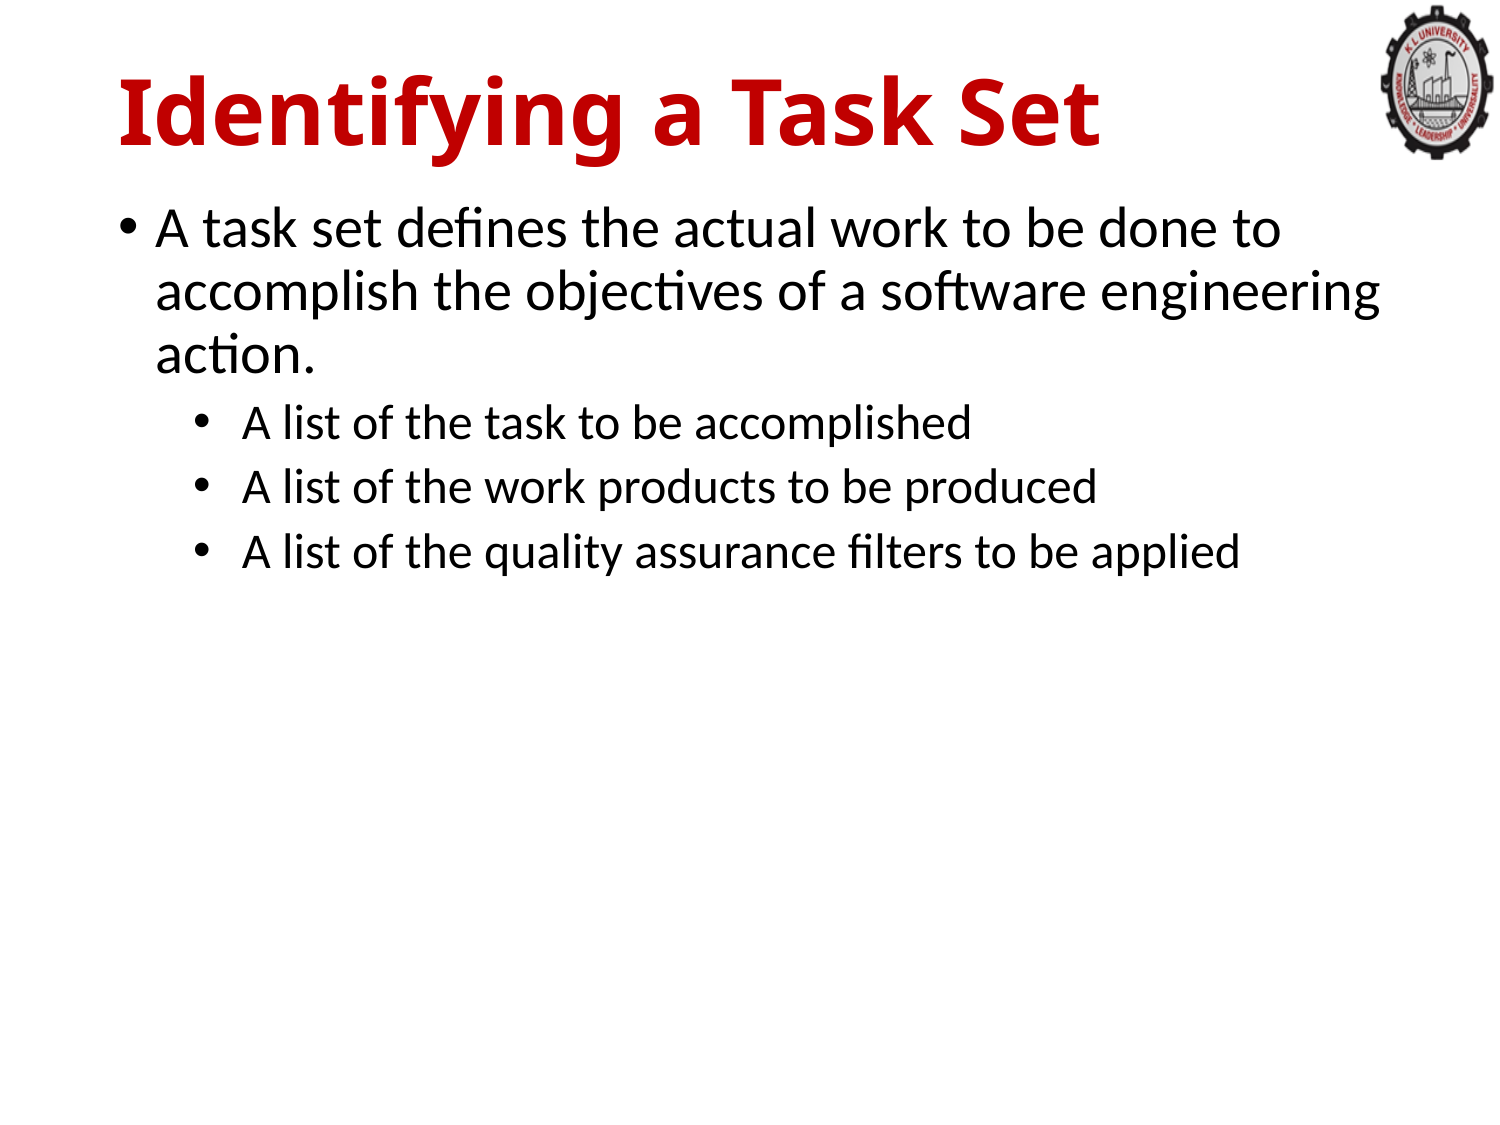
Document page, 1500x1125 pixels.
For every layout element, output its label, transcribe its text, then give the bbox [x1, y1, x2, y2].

list A task set defines the actual work to be done to accomplish the objectives of a software engineering action. A list of the task to be accomplished A list of the work products to be produced A list of the quality assurance filters to be applied [102, 189, 1398, 1014]
title Identifying a Task Set [102, 59, 1398, 173]
picture [1370, 0, 1500, 173]
